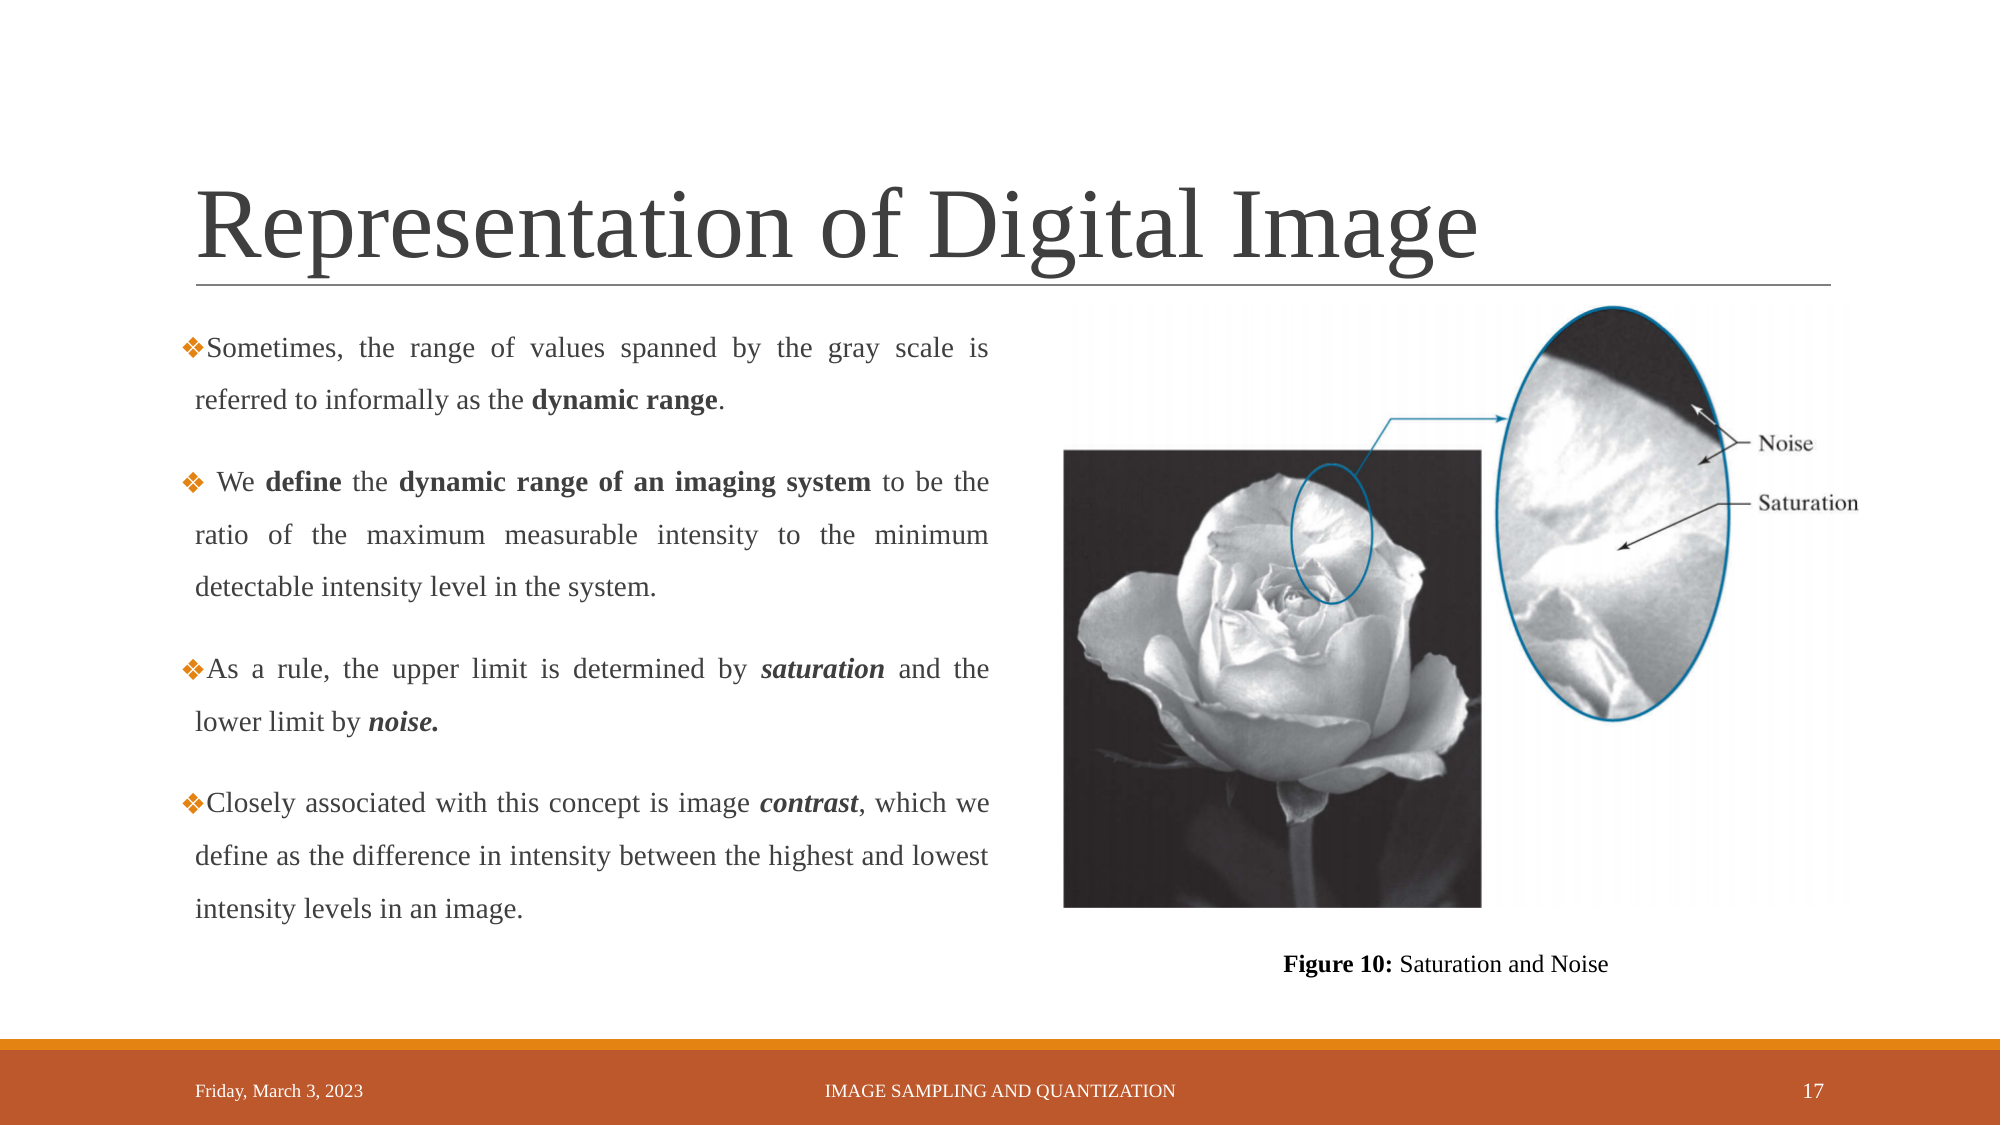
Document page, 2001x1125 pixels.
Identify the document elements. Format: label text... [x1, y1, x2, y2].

slide_number 17 [1624, 1059, 1840, 1120]
text_box Figure 10: Saturation and Noise [1268, 940, 1636, 985]
list Sometimes, the range of values spanned by the gray scale is referred to informally as the dynamic range. We define the dynamic range of an imaging system to be the ratio of the maximum measurable intensity to the minimum detectable intensity level in the system. As a rule, the upper limit is determined by saturation and the lower limit by noise. Closely associated with this concept is image contrast, which we define as the difference in intensity between the highest and lowest intensity levels in an image. [180, 302, 990, 963]
title Representation of Digital Image [180, 47, 1830, 285]
picture [1039, 293, 1864, 916]
footer IMAGE SAMPLING AND QUANTIZATION [604, 1059, 1396, 1120]
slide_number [180, 1059, 586, 1120]
